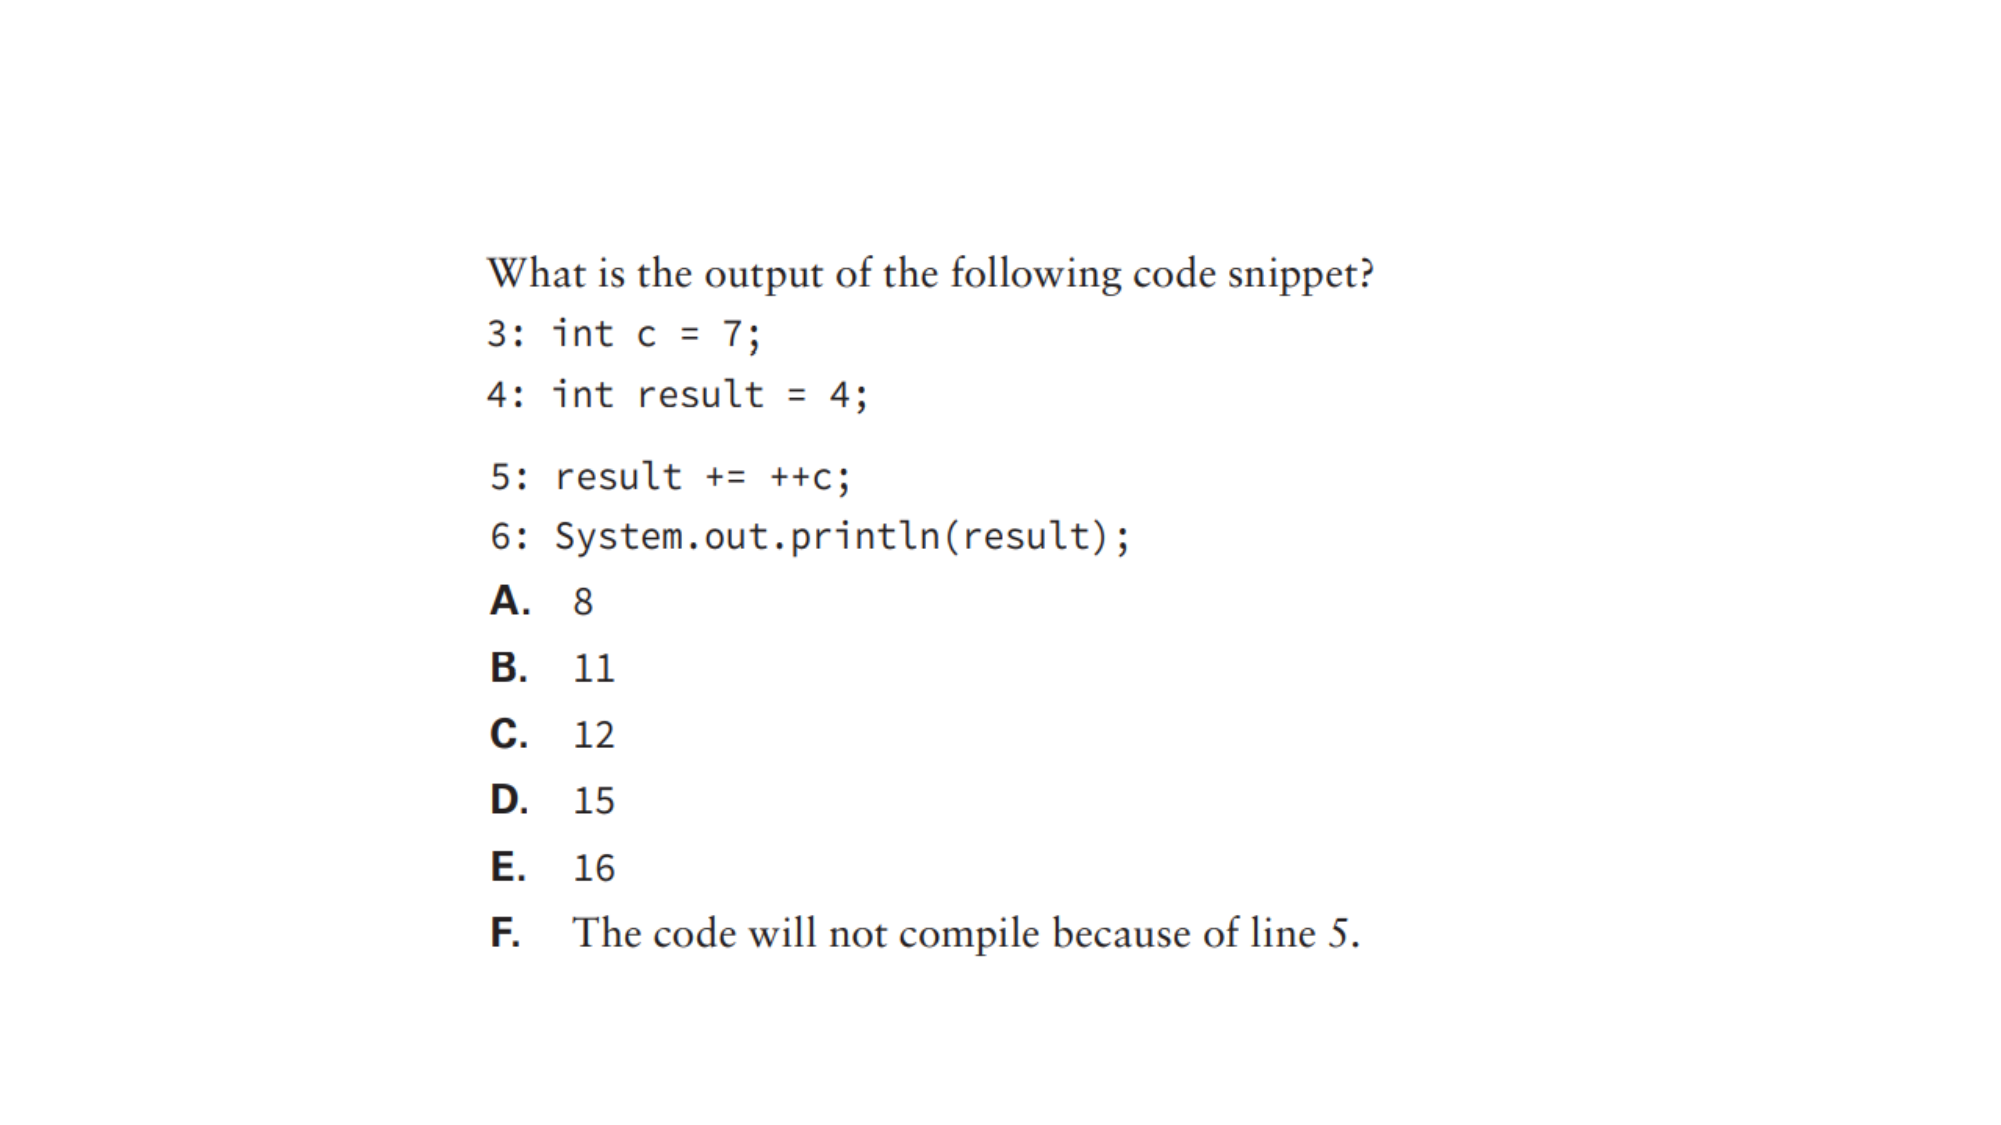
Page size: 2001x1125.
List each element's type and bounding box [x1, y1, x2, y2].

picture [452, 243, 1386, 961]
